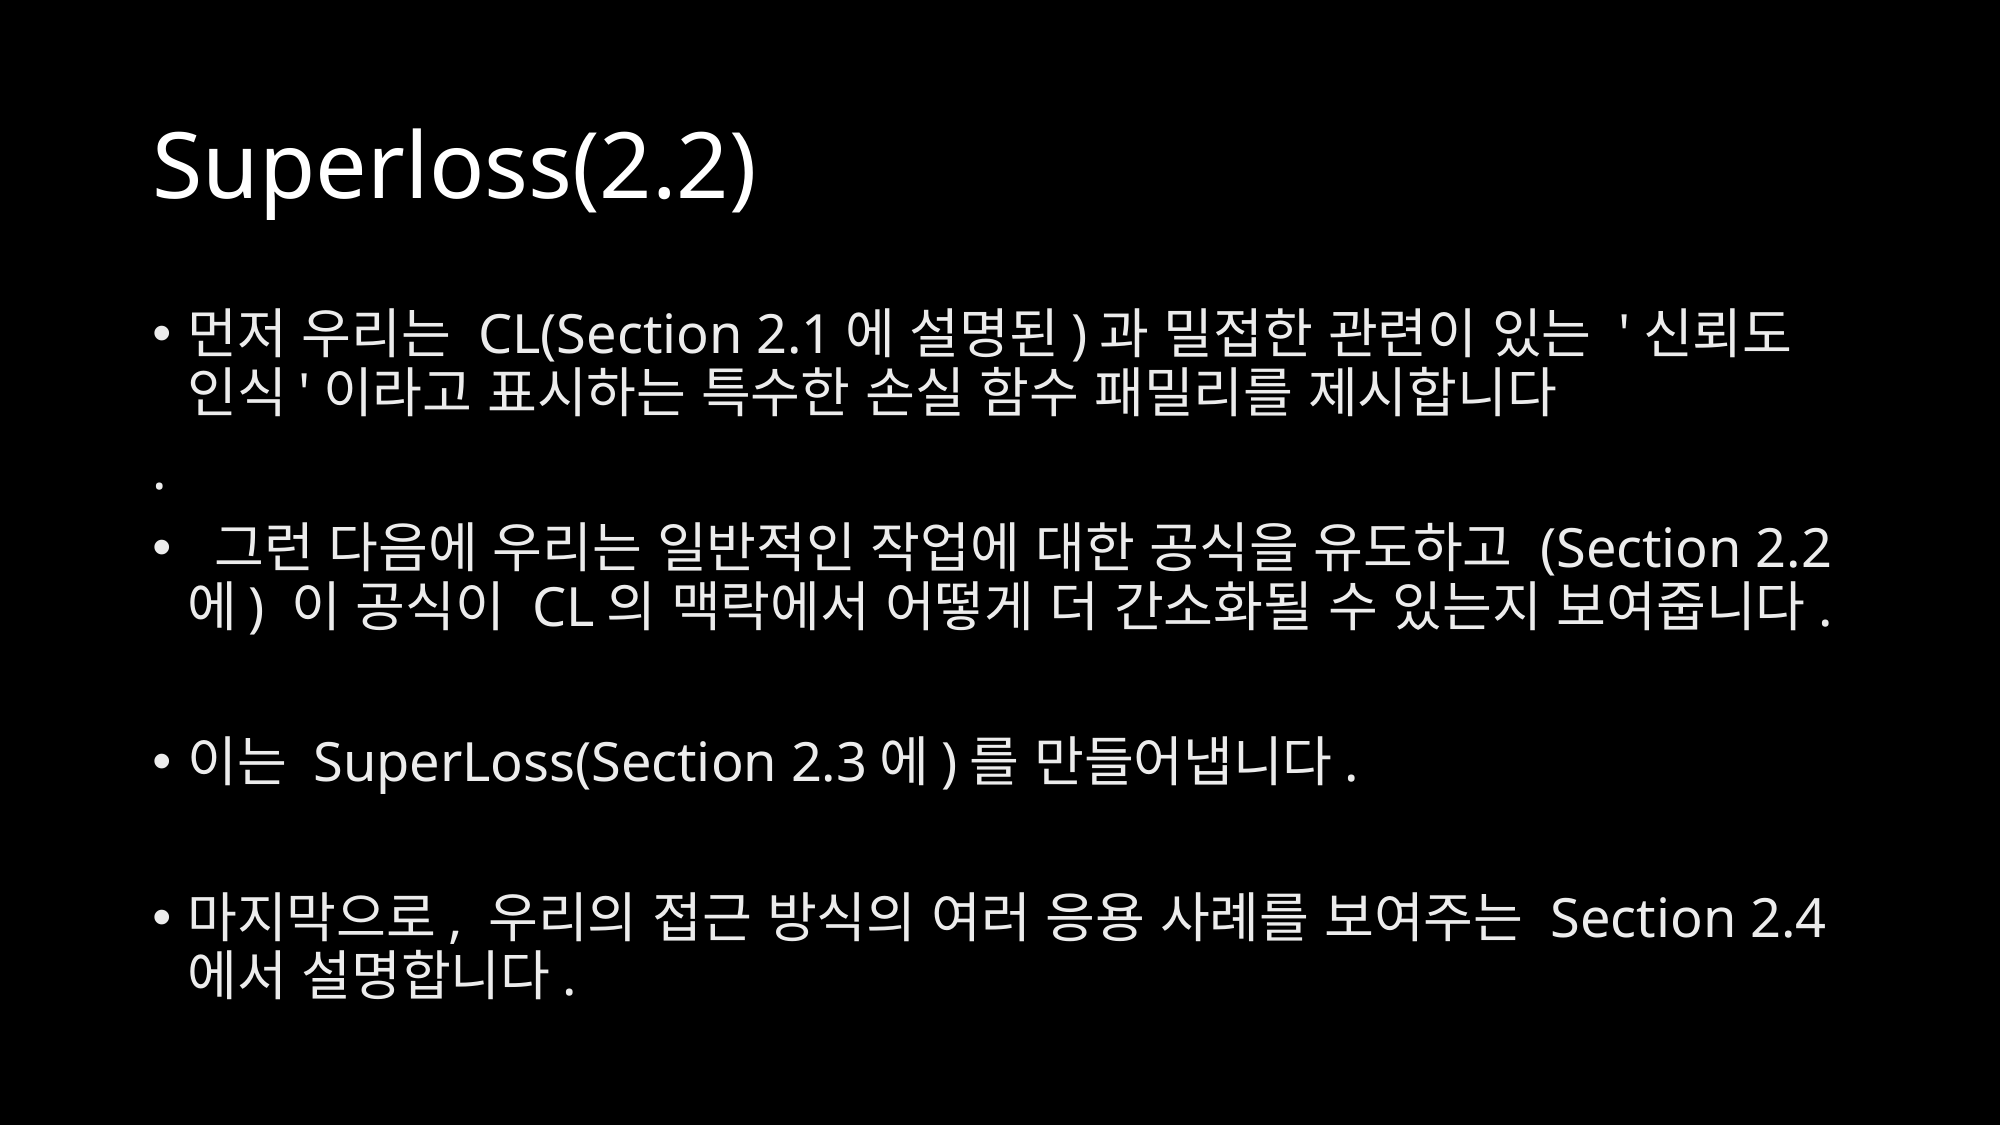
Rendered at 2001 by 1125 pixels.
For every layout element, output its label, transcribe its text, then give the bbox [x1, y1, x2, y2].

title Superloss(2.2) [137, 59, 1863, 278]
list 먼저 우리는 CL(Section 2.1에 설명된)과 밀접한 관련이 있는 '신뢰도 인식'이라고 표시하는 특수한 손실 함수 패밀리를 제시합니다 . 그런 다음에 우리는 일반적인 작업에 대한 공식을 유도하고 (Section 2.2에) 이 공식이 CL의 맥락에서 어떻게 더 간소화될 수 있는지 보여줍니다. 이는 SuperLoss(Section 2.3에)를 만들어냅니다. 마지막으로, 우리의 접근 방식의 여러 응용 사례를 보여주는 Section 2.4에서 설명합니다. [137, 299, 1863, 1066]
